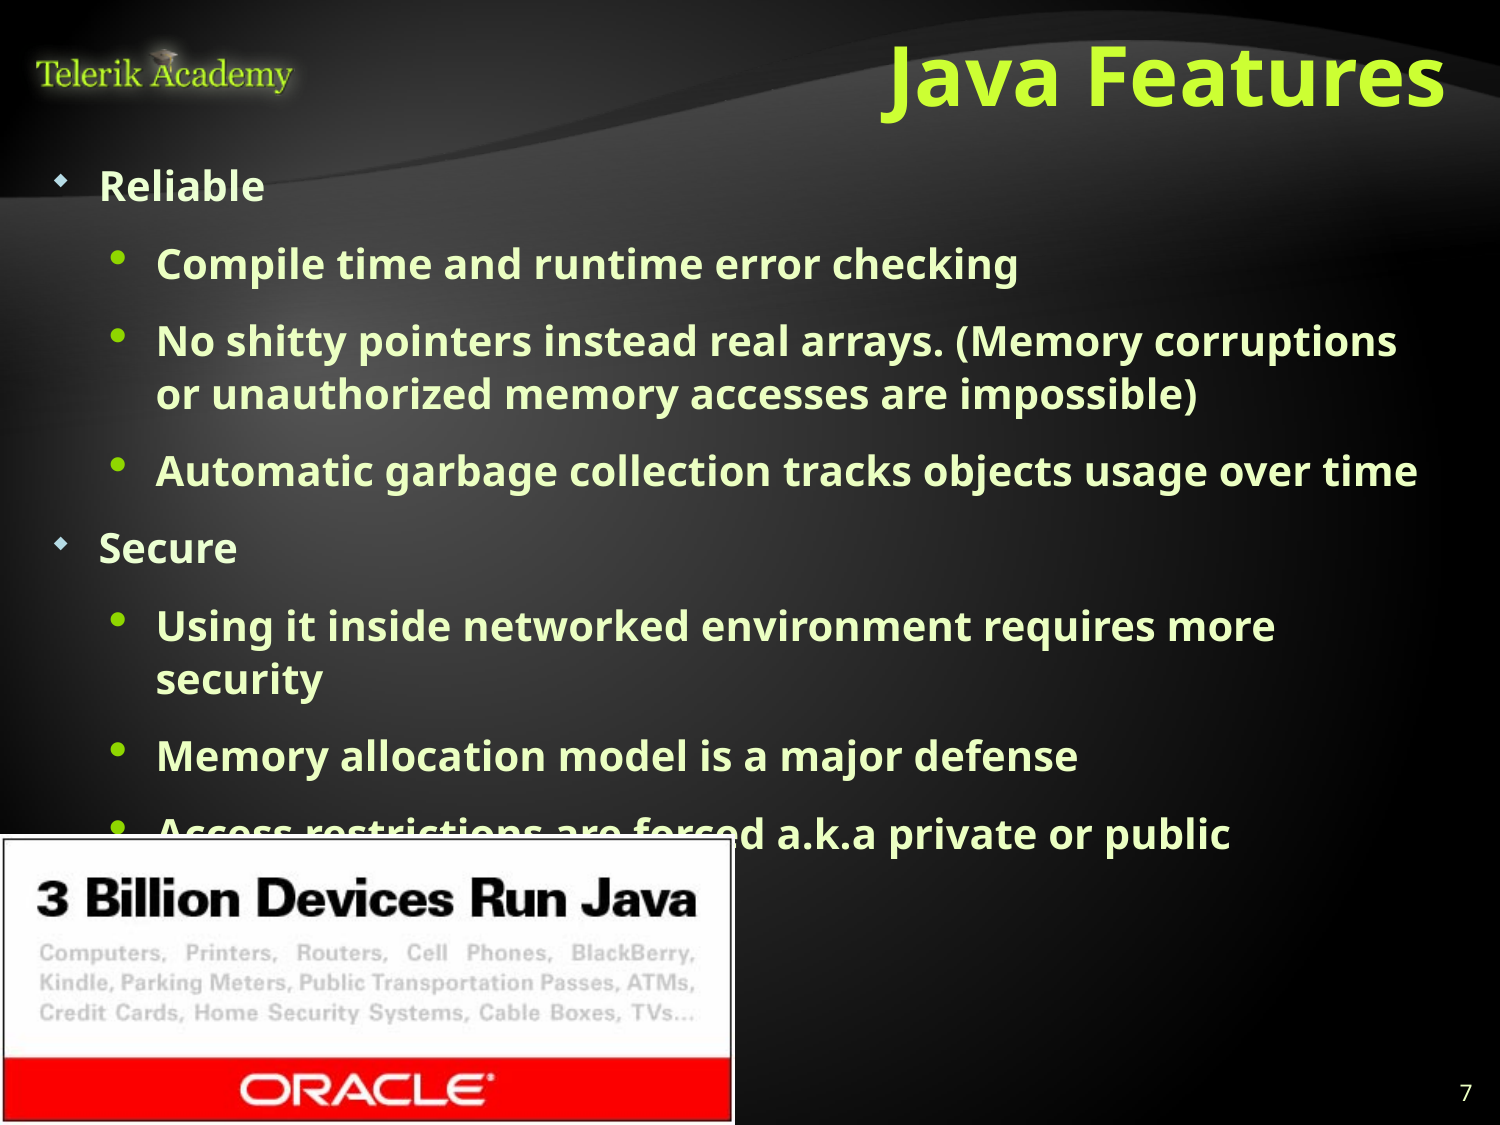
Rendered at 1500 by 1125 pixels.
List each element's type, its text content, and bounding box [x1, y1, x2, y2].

list Reliable Compile time and runtime error checking No shitty pointers instead real arrays. (Memory corruptions or unauthorized memory accesses are impossible) Automatic garbage collection tracks objects usage over time [37, 149, 1463, 512]
slide_number 7 [1412, 1074, 1488, 1113]
title Java Features [300, 12, 1463, 149]
picture [0, 0, 1500, 1125]
text_box Secure Using it inside networked environment requires more security Memory allocation model is a major defense Access restrictions are forced a.k.a private or public [37, 512, 1463, 1013]
